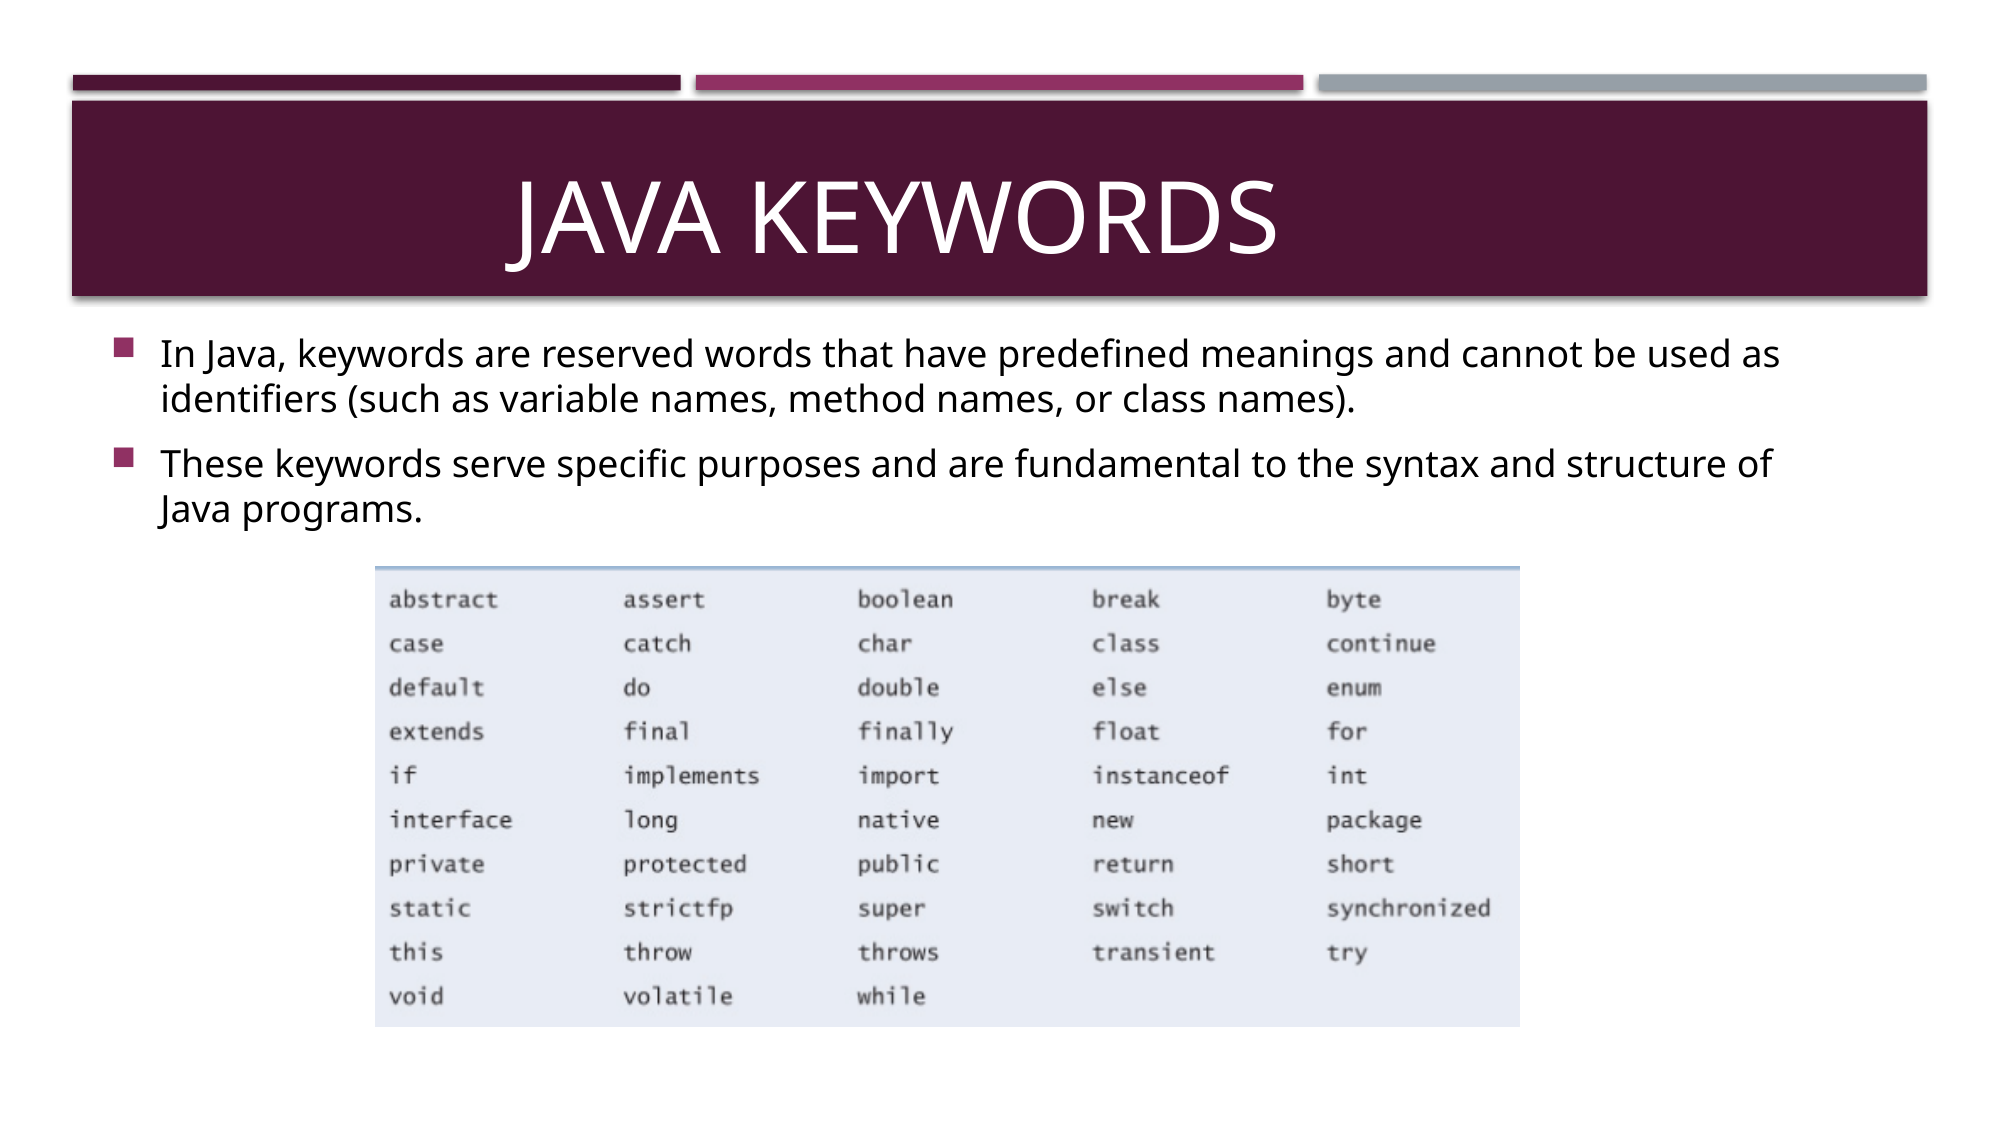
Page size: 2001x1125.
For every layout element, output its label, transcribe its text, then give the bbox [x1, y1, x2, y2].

list In Java, keywords are reserved words that have predefined meanings and cannot be used as identifiers (such as variable names, method names, or class names). These keywords serve specific purposes and are fundamental to the syntax and structure of Java programs. [95, 357, 1819, 567]
title Java Keywords [499, 115, 1905, 282]
picture [374, 566, 1521, 1027]
